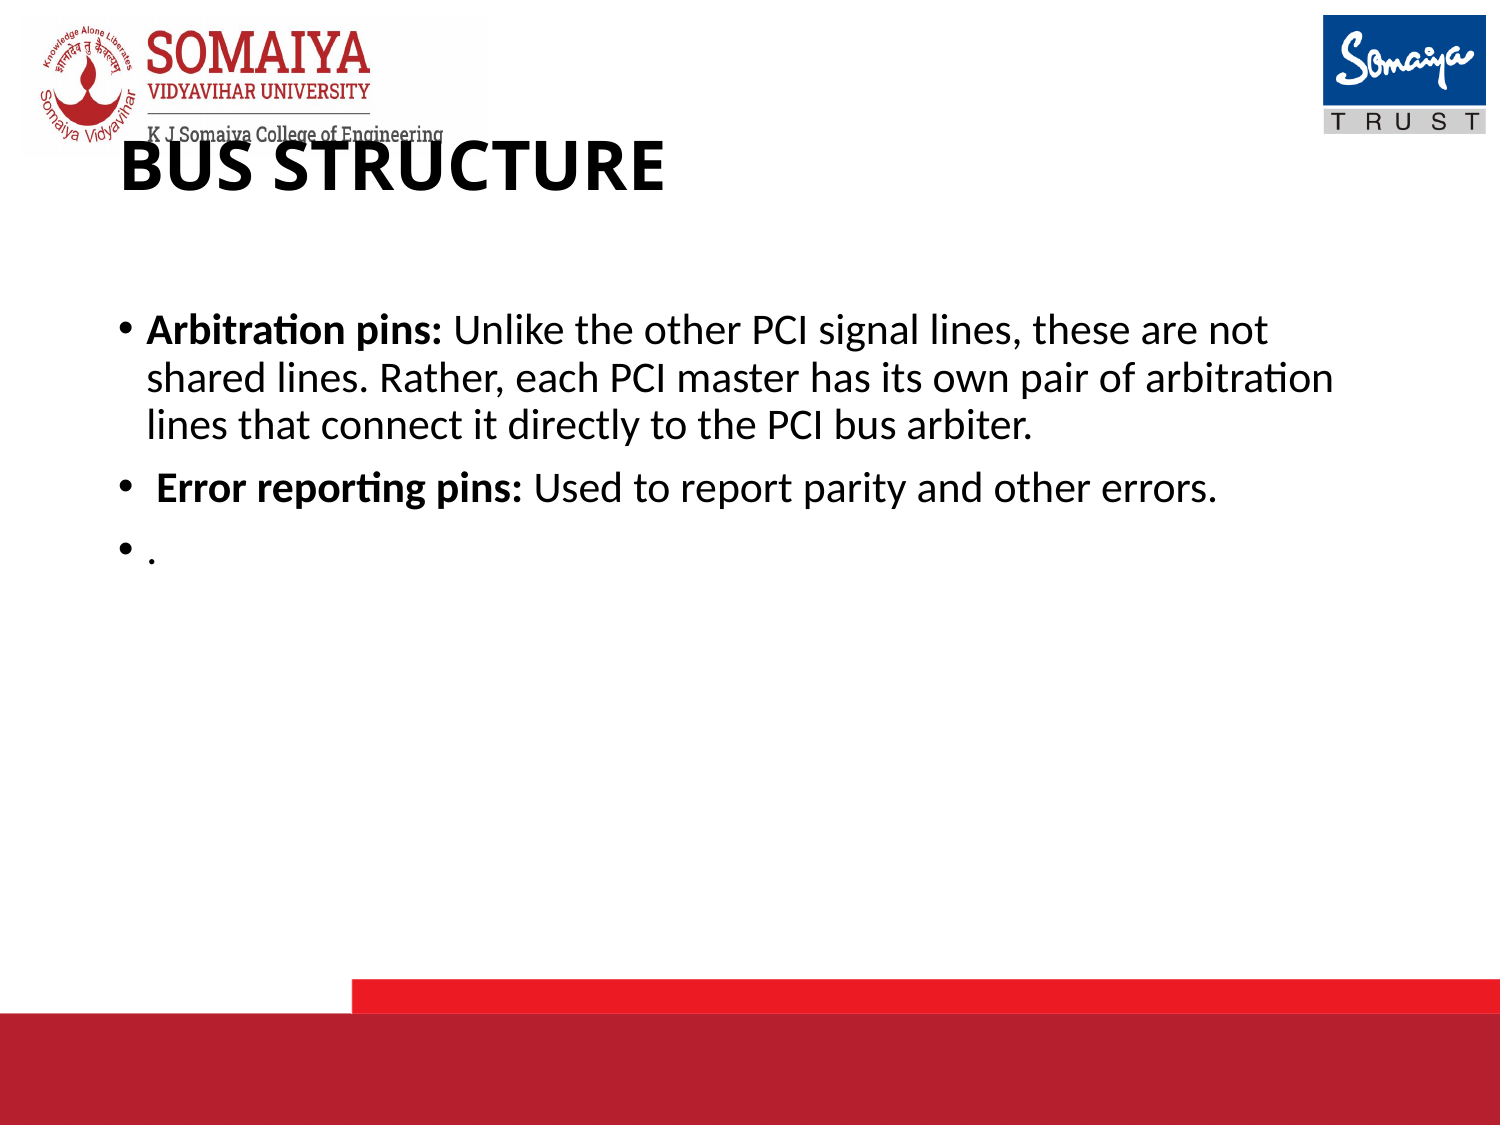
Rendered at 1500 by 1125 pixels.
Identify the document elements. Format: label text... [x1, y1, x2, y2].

picture [0, 980, 1500, 1125]
picture [22, 15, 488, 157]
picture [1323, 15, 1486, 134]
title BUS STRUCTURE [103, 59, 1397, 278]
list Arbitration pins: Unlike the other PCI signal lines, these are not shared lines. Rather, each PCI master has its own pair of arbitration lines that connect it directly to the PCI bus arbiter. Error reporting pins: Used to report parity and other errors. . [103, 299, 1500, 1014]
